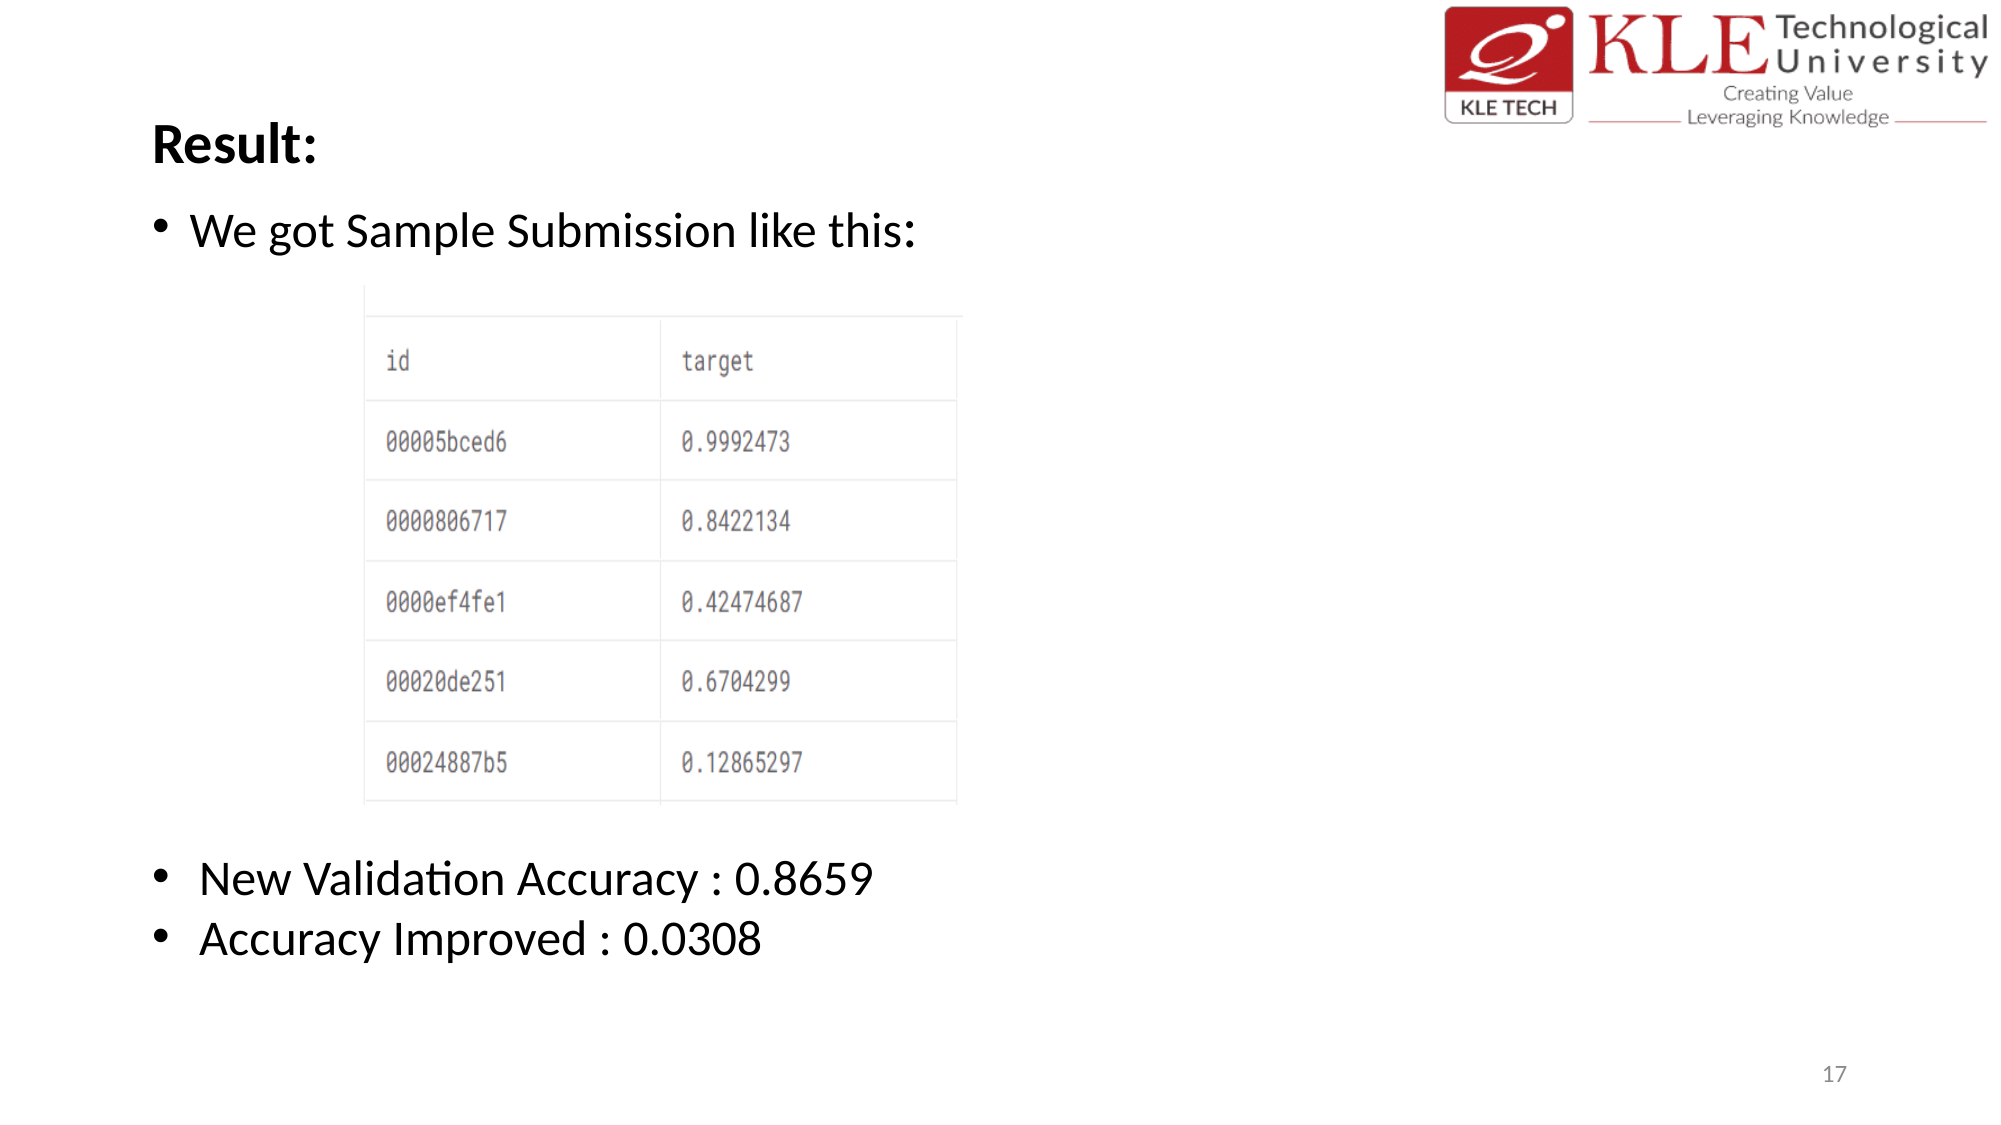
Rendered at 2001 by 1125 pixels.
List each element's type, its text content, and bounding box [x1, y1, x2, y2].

picture [356, 285, 963, 805]
picture [1437, 3, 2000, 130]
text_box Result: We got Sample Submission like this: [137, 106, 1863, 1043]
text_box New Validation Accuracy : 0.8659 Accuracy Improved : 0.0308 [137, 838, 1137, 973]
slide_number 17 [1412, 1043, 1863, 1103]
